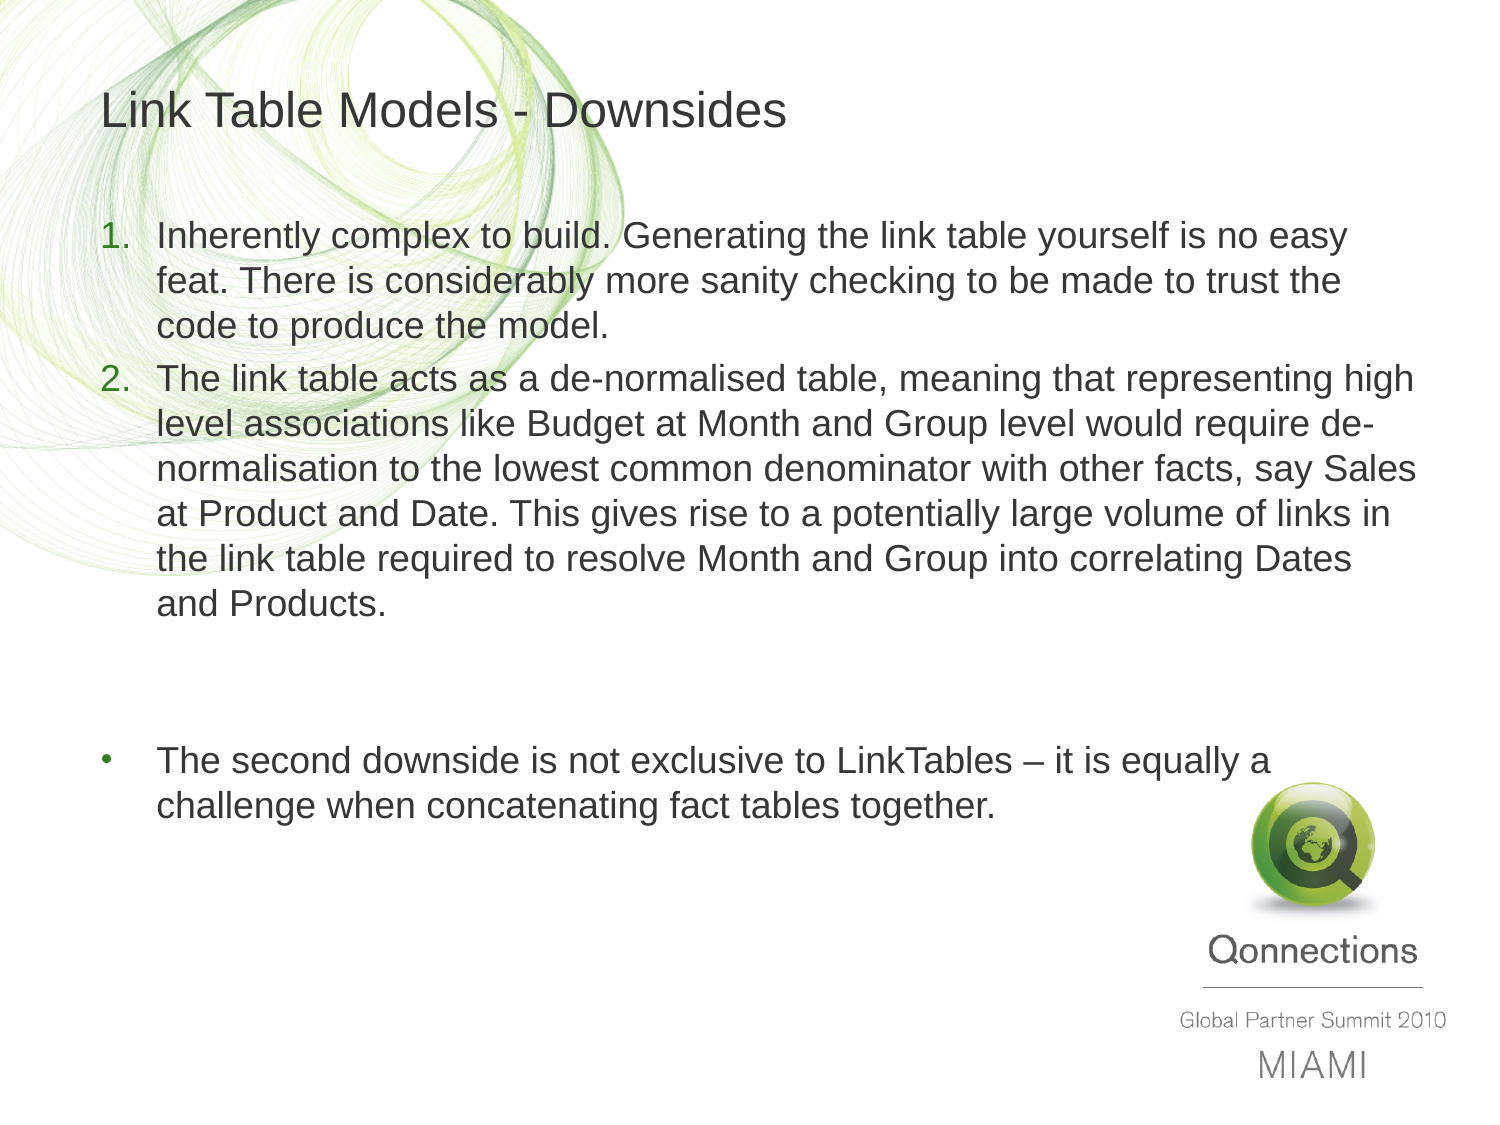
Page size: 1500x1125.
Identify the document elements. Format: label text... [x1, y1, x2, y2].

picture [0, 0, 625, 576]
list Inherently complex to build. Generating the link table yourself is no easy feat. There is considerably more sanity checking to be made to trust the code to produce the model. The link table acts as a de-normalised table, meaning that representing high level associations like Budget at Month and Group level would require de-normalisation to the lowest common denominator with other facts, say Sales at Product and Date. This gives rise to a potentially large volume of links in the link table required to resolve Month and Group into correlating Dates and Products. The second downside is not exclusive to LinkTables – it is equally a challenge when concatenating fact tables together. [100, 210, 1419, 973]
title Link Table Models - Downsides [100, 0, 1070, 138]
picture [1179, 774, 1446, 1088]
